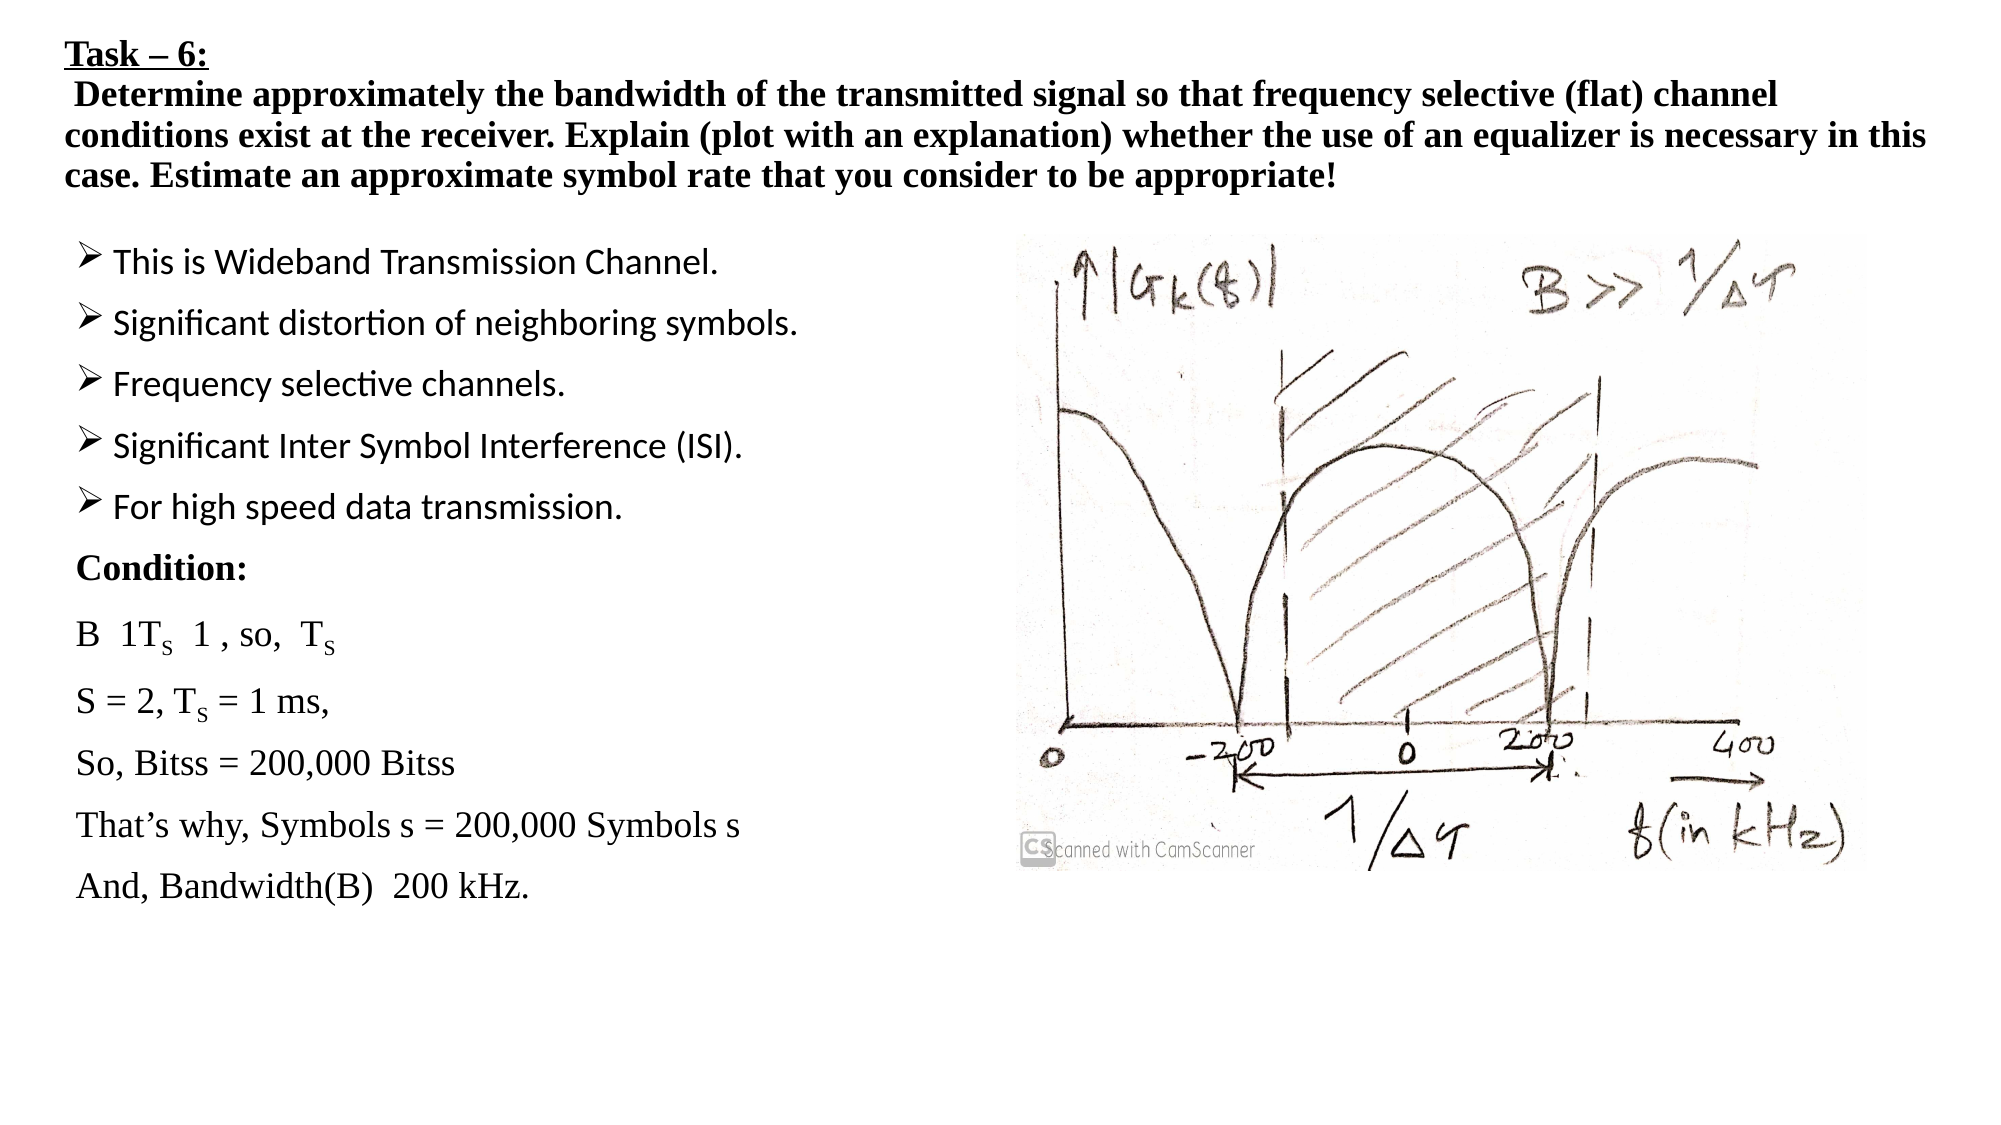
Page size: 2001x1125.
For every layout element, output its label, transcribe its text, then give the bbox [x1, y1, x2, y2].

title Task – 6: Determine approximately the bandwidth of the transmitted signal so that frequency selective (flat) channel conditions exist at the receiver. Explain (plot with an explanation) whether the use of an equalizer is necessary in this case. Estimate an approximate symbol rate that you consider to be appropriate! [49, 17, 1949, 213]
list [1016, 234, 1867, 871]
